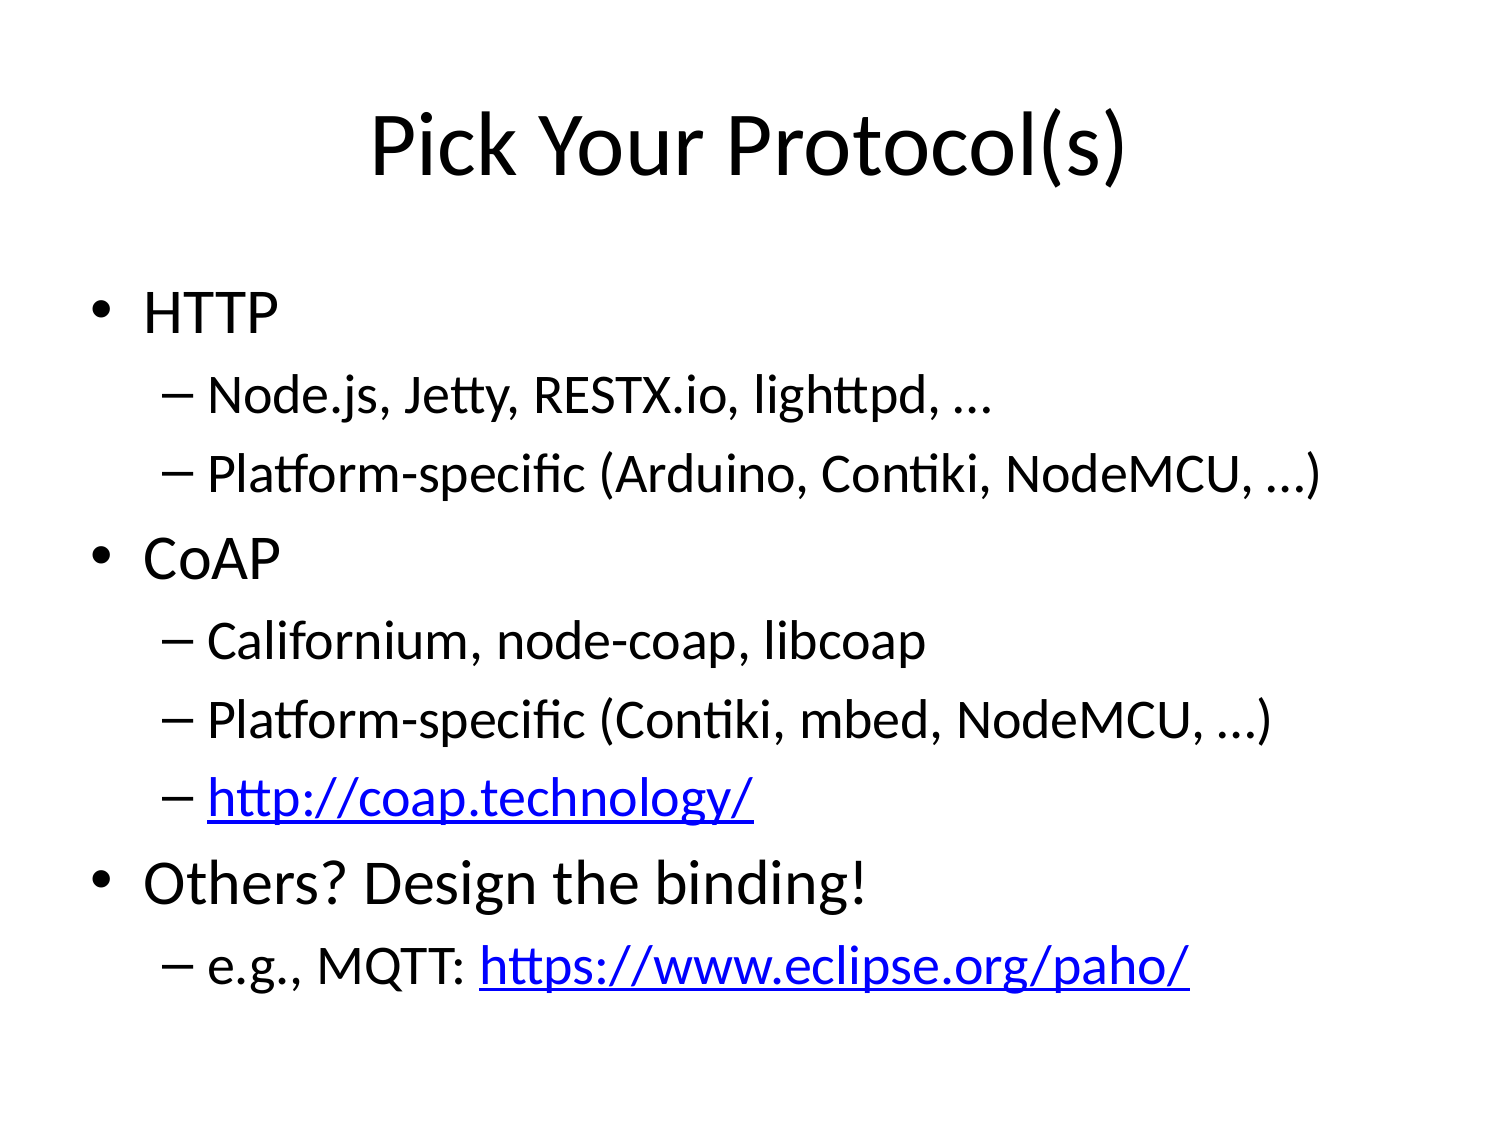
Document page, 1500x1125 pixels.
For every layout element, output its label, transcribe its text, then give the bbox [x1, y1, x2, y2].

title Pick Your Protocol(s) [75, 45, 1425, 233]
list HTTP Node.js, Jetty, RESTX.io, lighttpd, … Platform-specific (Arduino, Contiki, NodeMCU, …) CoAP Californium, node-coap, libcoap Platform-specific (Contiki, mbed, NodeMCU, …) http://coap.technology/ Others? Design the binding! e.g., MQTT: https://www.eclipse.org/paho/ [75, 262, 1425, 1005]
